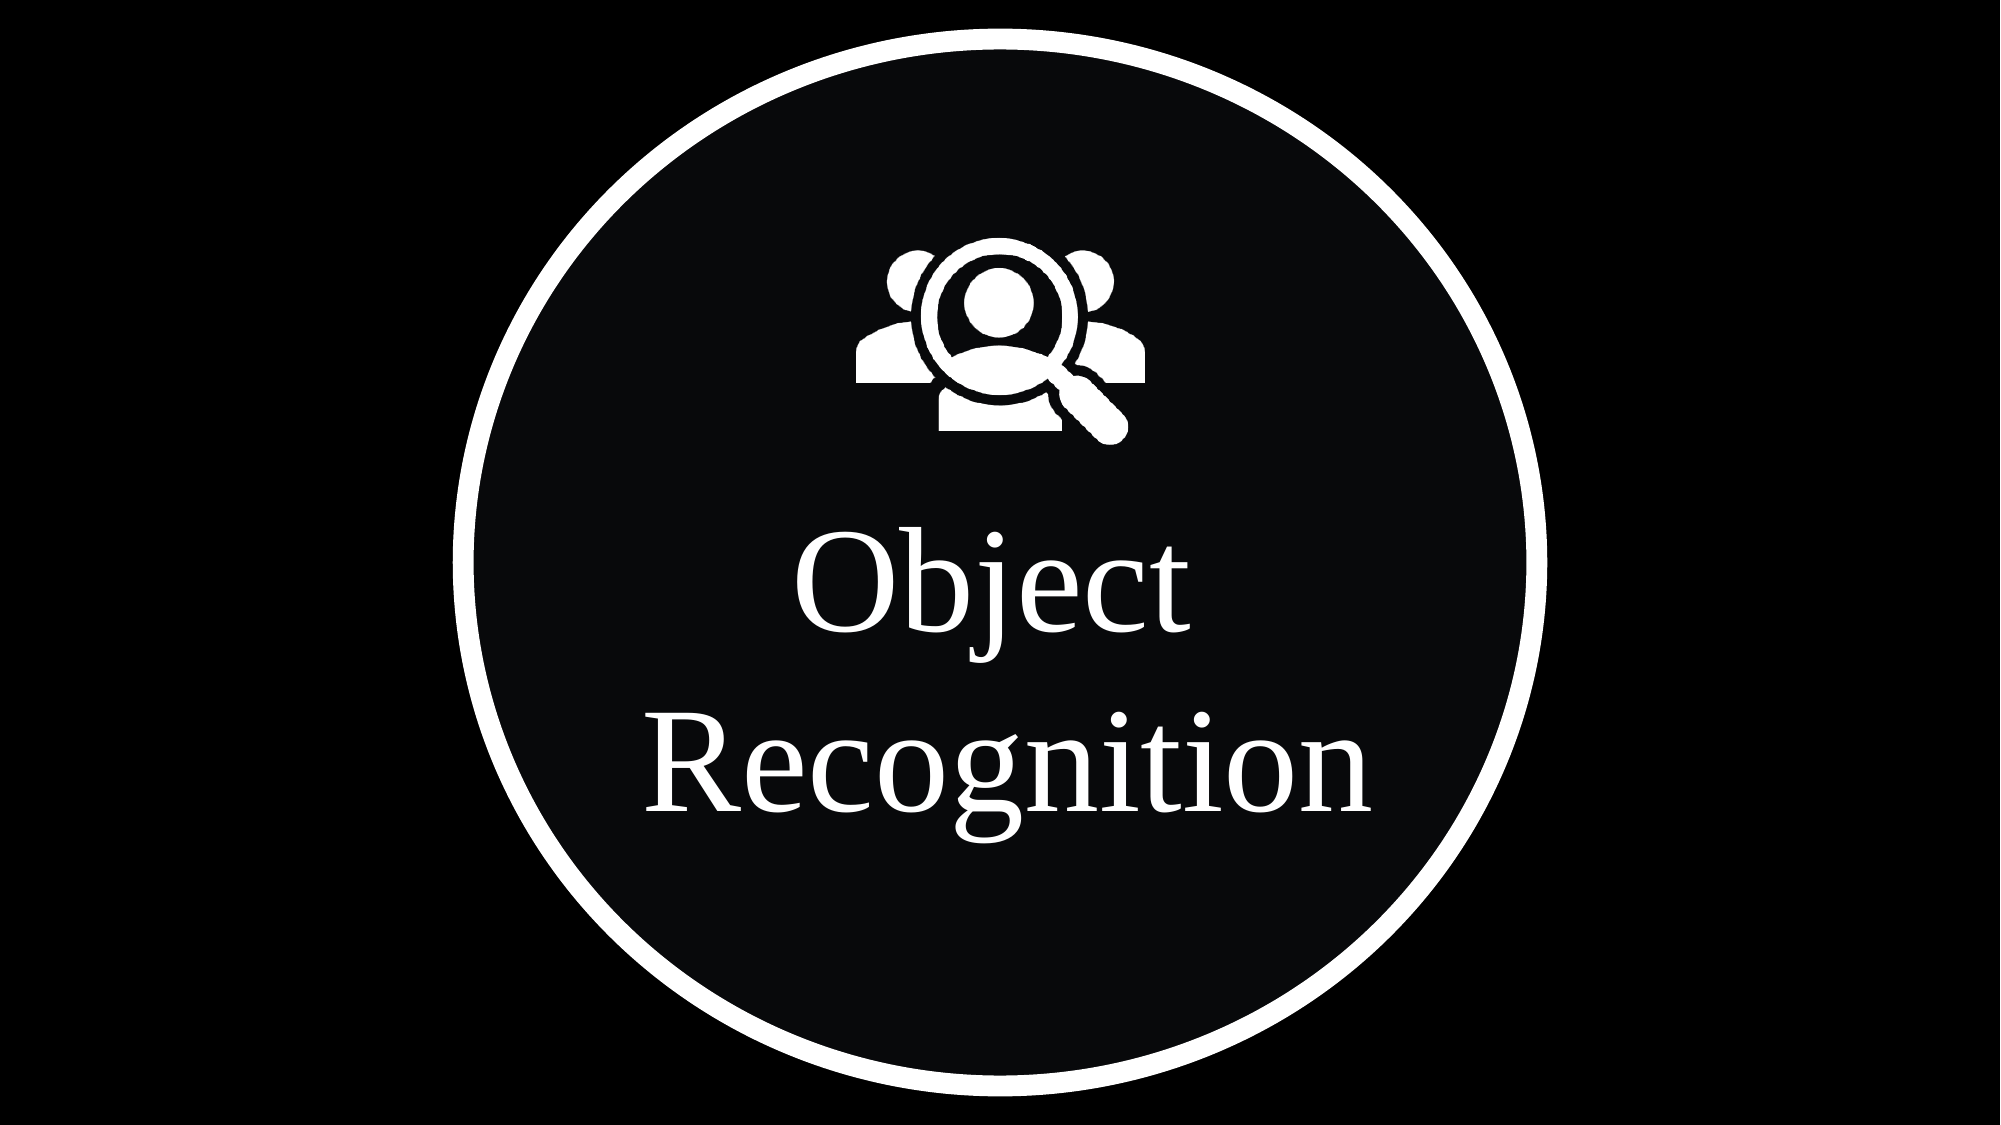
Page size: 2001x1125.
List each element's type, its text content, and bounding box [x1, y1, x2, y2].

text_box [462, 38, 1538, 1087]
picture [835, 176, 1165, 506]
text_box Object Recognition [626, 474, 1395, 850]
